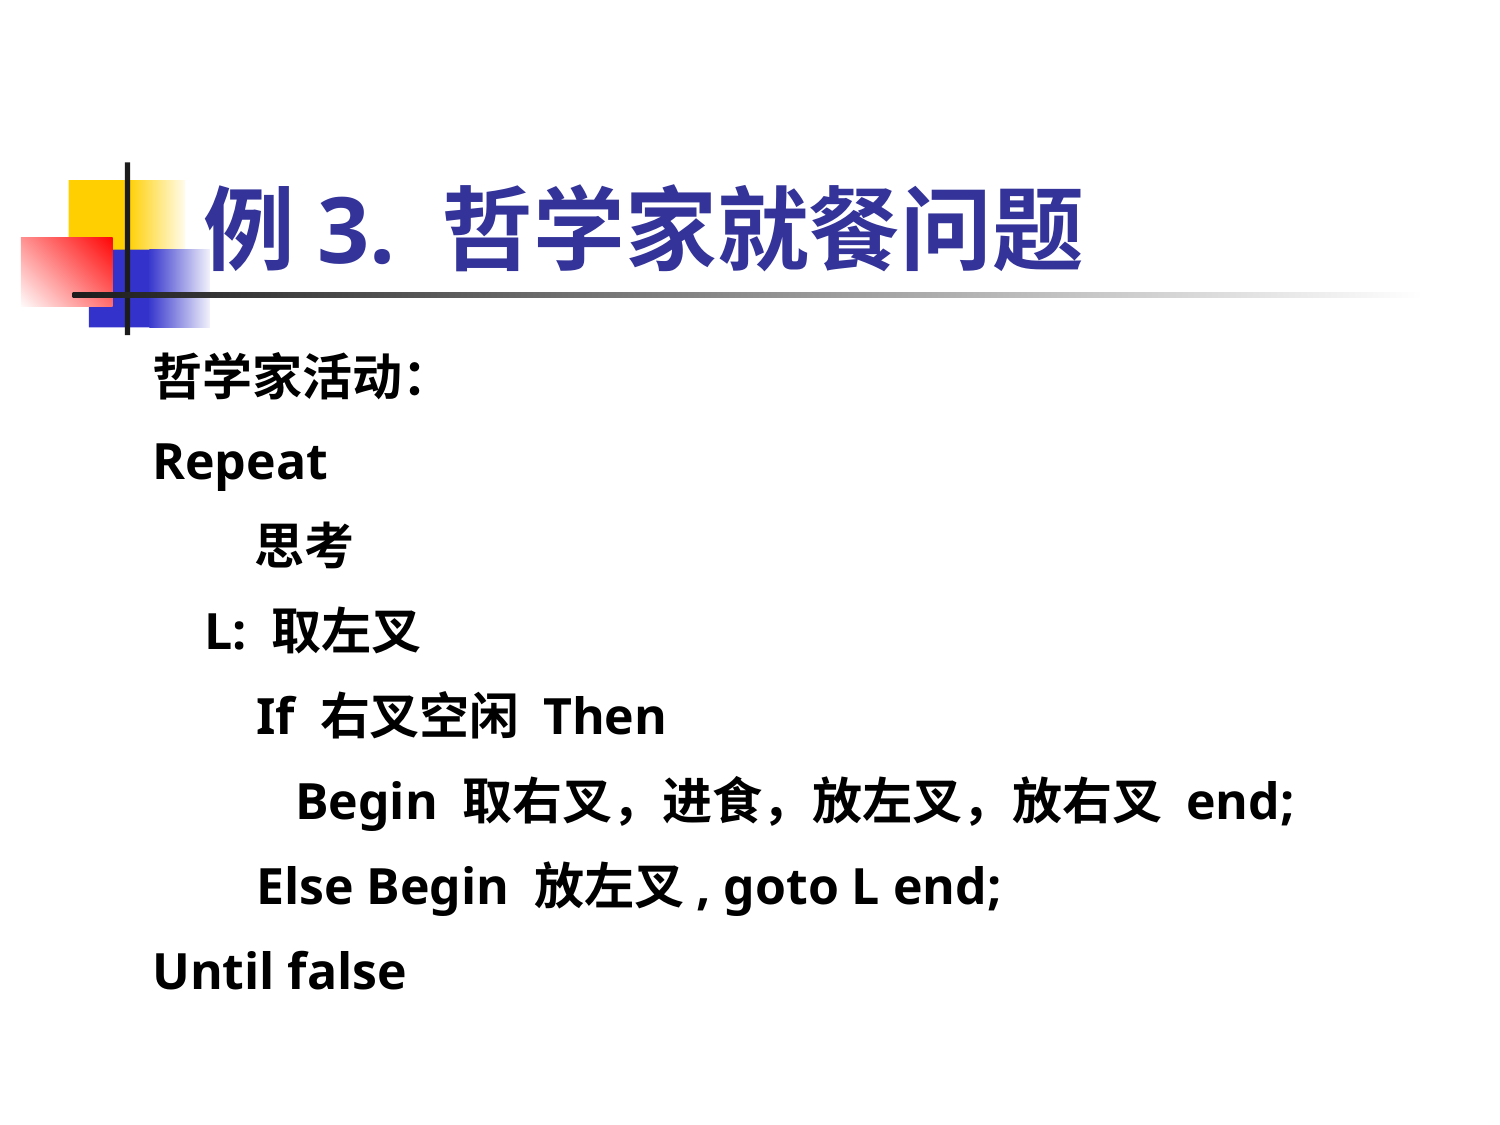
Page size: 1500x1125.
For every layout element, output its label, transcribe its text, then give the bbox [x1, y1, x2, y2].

text_box 哲学家活动： Repeat 思考 L: 取左叉 If 右叉空闲 Then Begin 取右叉，进食，放左叉，放右叉 end; Else Begin 放左叉, goto L end; Until false [137, 337, 1363, 1008]
title 例3. 哲学家就餐问题 [188, 101, 1468, 289]
